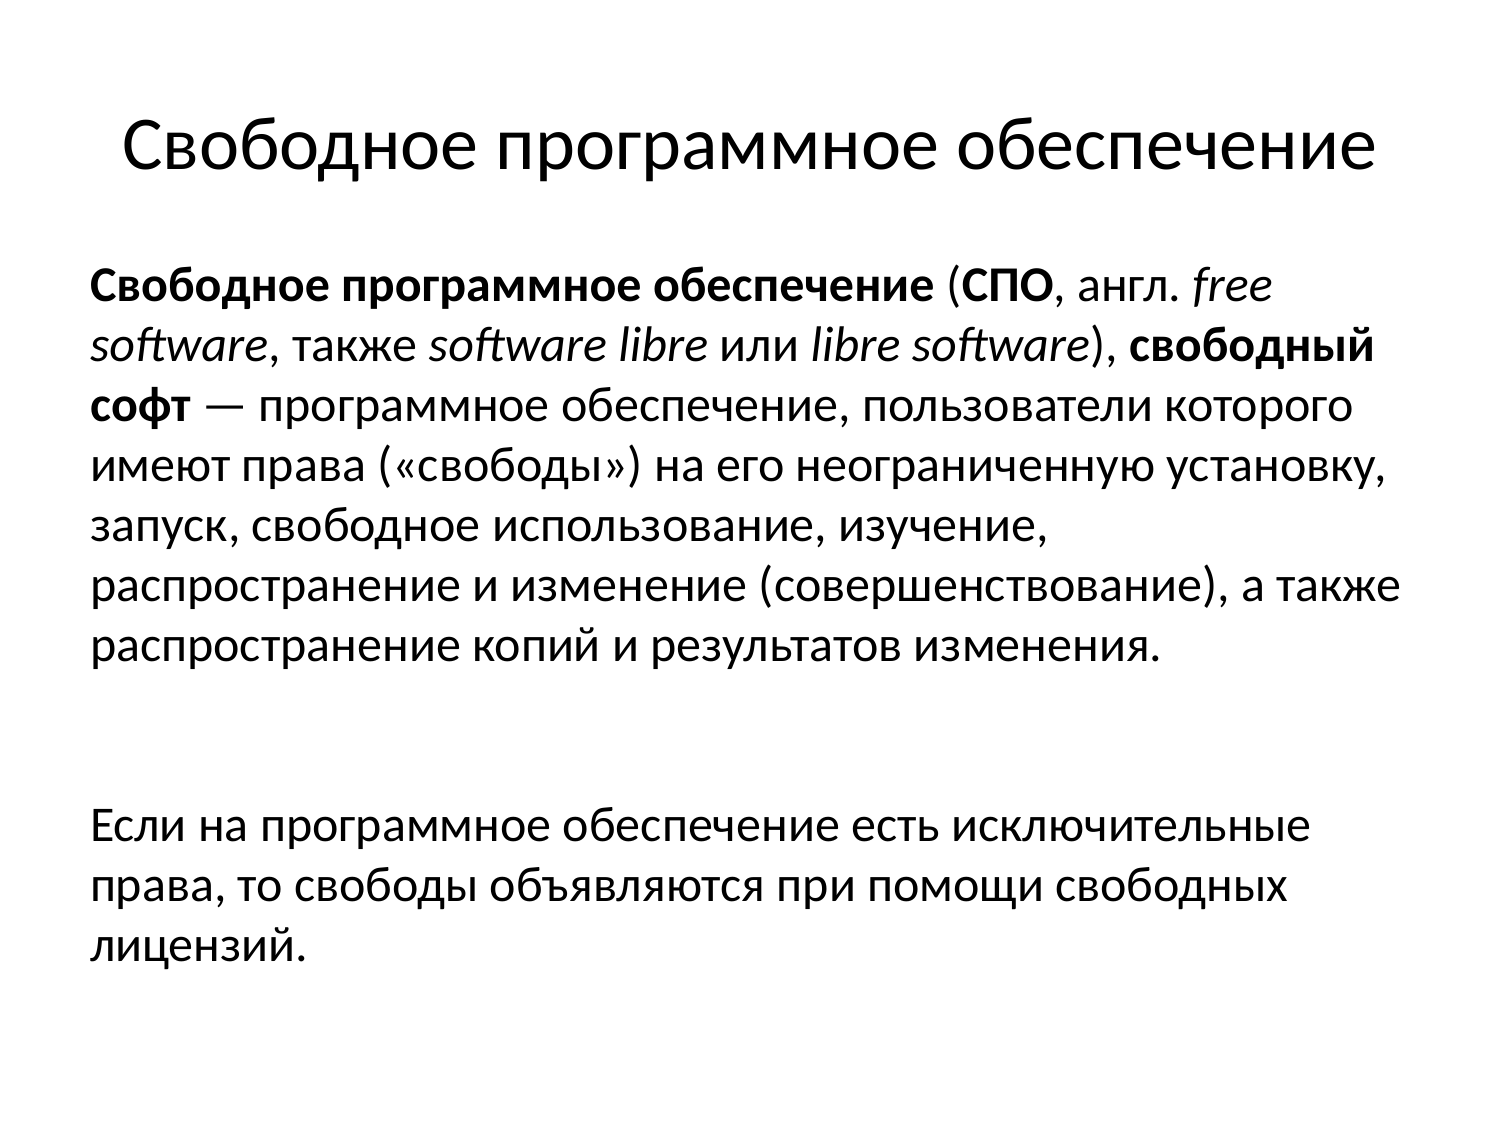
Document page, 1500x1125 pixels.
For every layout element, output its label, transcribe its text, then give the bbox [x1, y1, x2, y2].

list Свободное программное обеспечение (СПО, англ. free software, также software libre или libre software), свободный софт — программное обеспечение, пользователи которого имеют права («свободы») на его неограниченную установку, запуск, свободное использование, изучение, распространение и изменение (совершенствование), а также распространение копий и результатов изменения. Если на программное обеспечение есть исключительные права, то свободы объявляются при помощи свободных лицензий. [75, 243, 1425, 1005]
title Свободное программное обеспечение [75, 45, 1425, 233]
